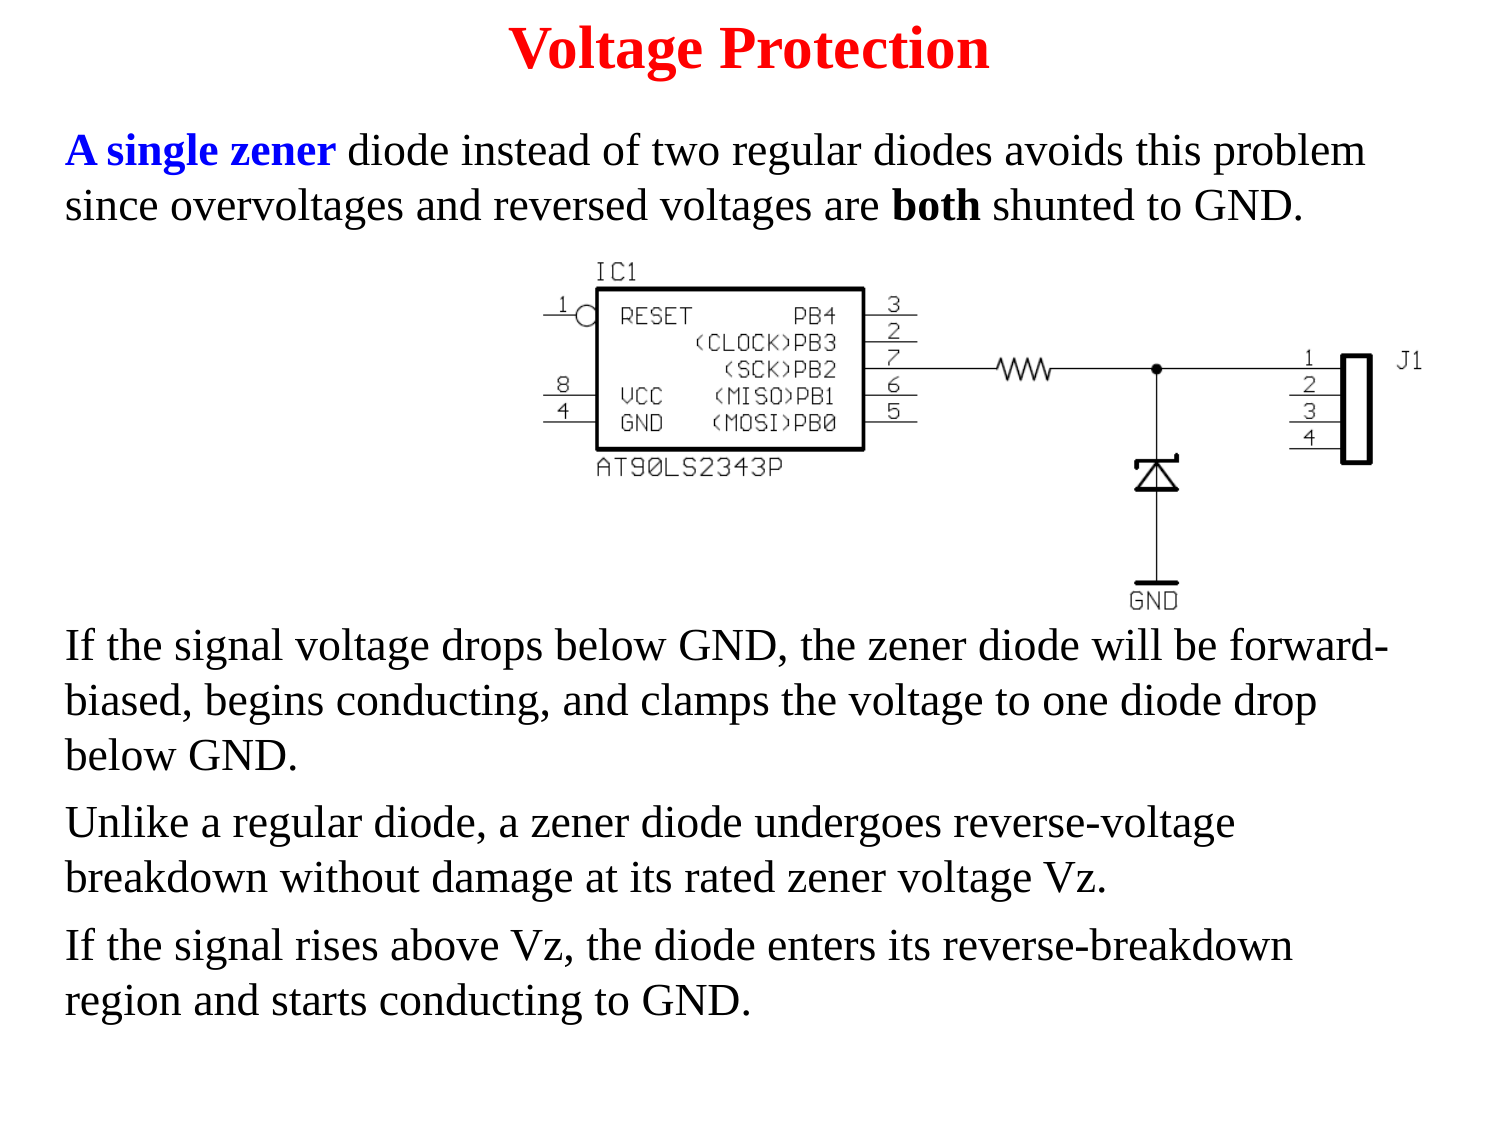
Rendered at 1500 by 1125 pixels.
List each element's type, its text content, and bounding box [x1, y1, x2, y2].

title Voltage Protection [75, 0, 1425, 89]
text_box A single zener diode instead of two regular diodes avoids this problem since overvoltages and reversed voltages are both shunted to GND. If the signal voltage drops below GND, the zener diode will be forward-biased, begins conducting, and clamps the voltage to one diode drop below GND. Unlike a regular diode, a zener diode undergoes reverse-voltage breakdown without damage at its rated zener voltage Vz. If the signal rises above Vz, the diode enters its reverse-breakdown region and starts conducting to GND. [50, 112, 1438, 1032]
picture [541, 249, 1426, 618]
